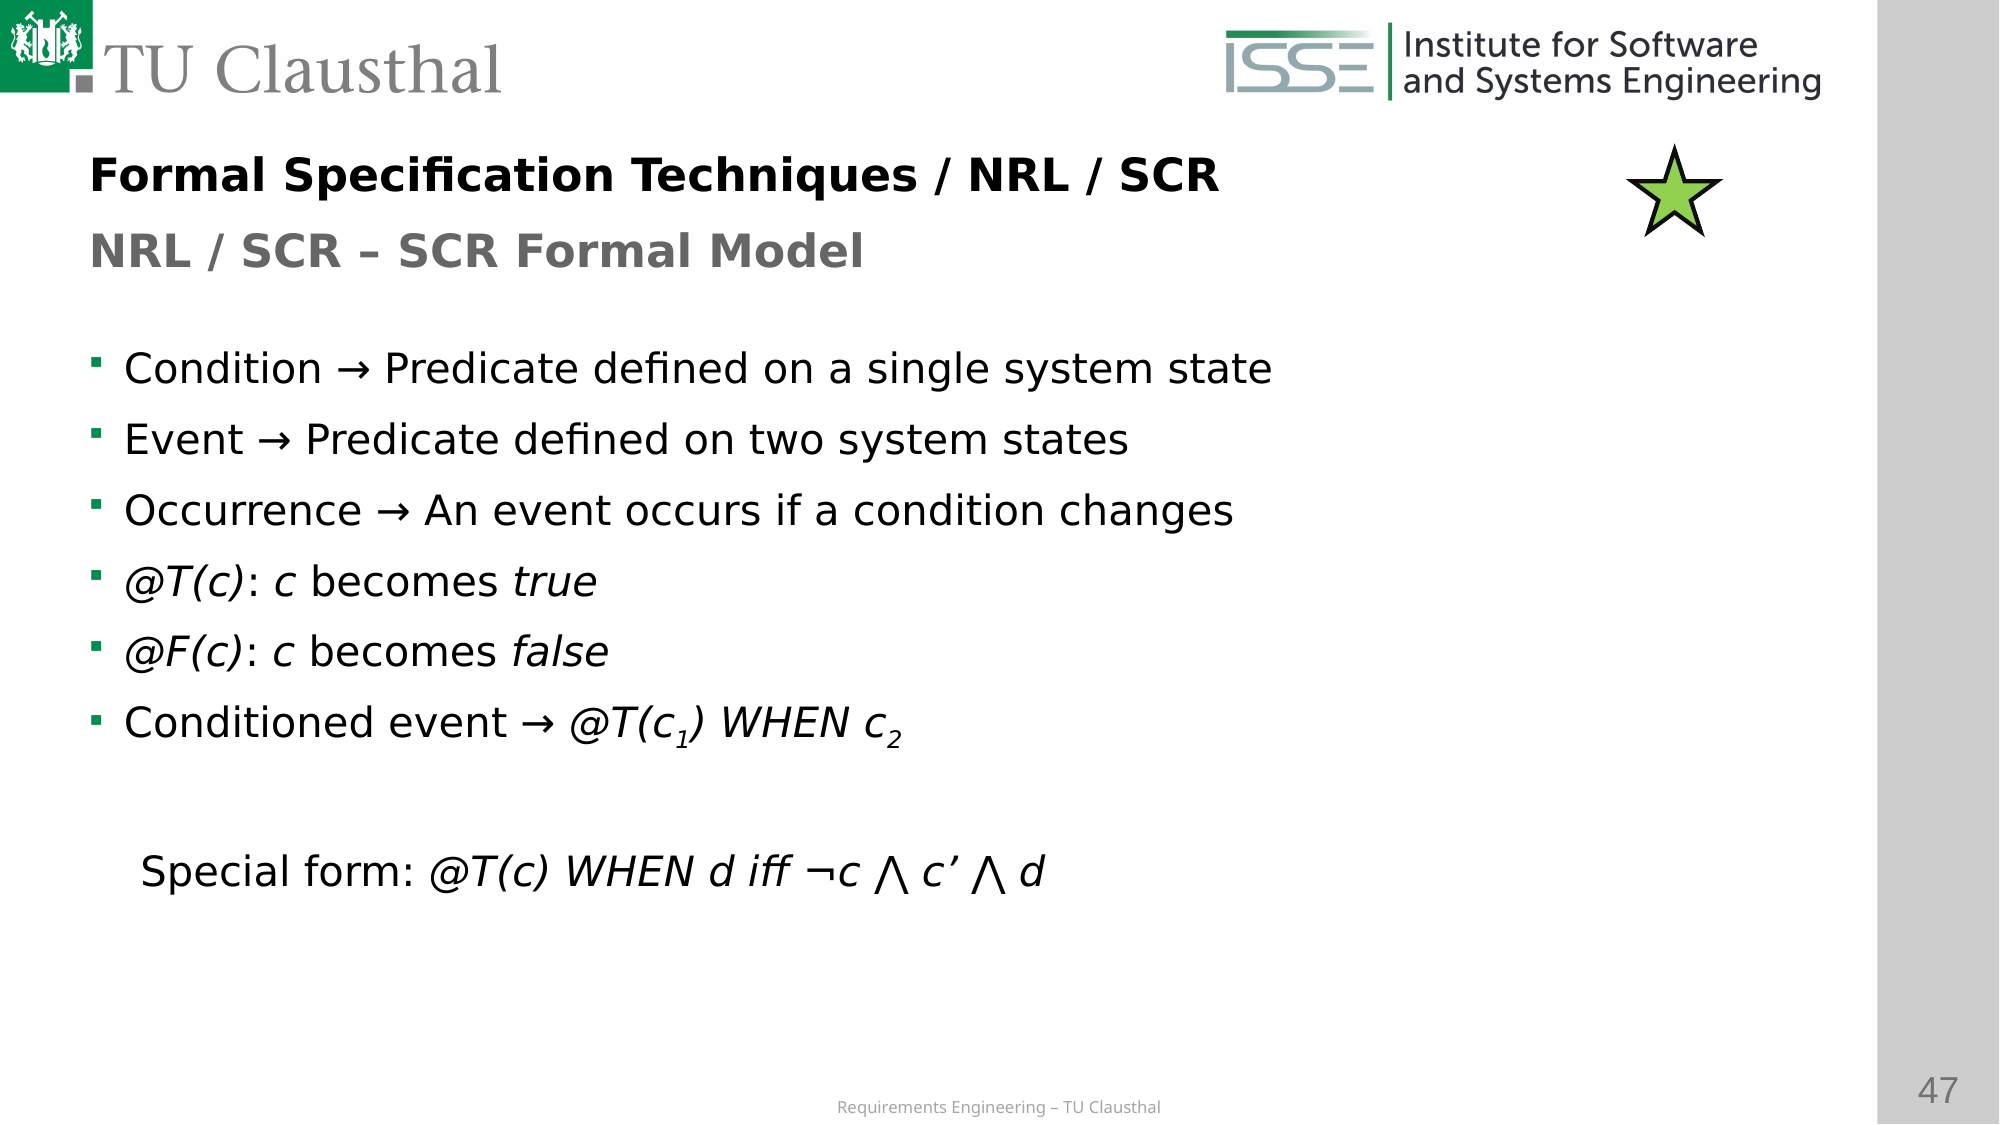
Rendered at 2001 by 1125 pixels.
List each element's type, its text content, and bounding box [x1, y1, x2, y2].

text_box NRL / SCR – SCR Formal Model [88, 208, 1789, 291]
picture [1218, 22, 1826, 107]
picture [0, 0, 501, 93]
list Condition → Predicate defined on a single system state Event → Predicate defined on two system states Occurrence → An event occurs if a condition changes @T(c): c becomes true @F(c): c becomes false Conditioned event → @T(c1) WHEN c2 Special form: @T(c) WHEN d iff ¬c ⋀ c’ ⋀ d [88, 219, 1979, 1017]
text_box Formal Specification Techniques / NRL / SCR [88, 118, 1789, 201]
text_box [1625, 143, 1724, 238]
